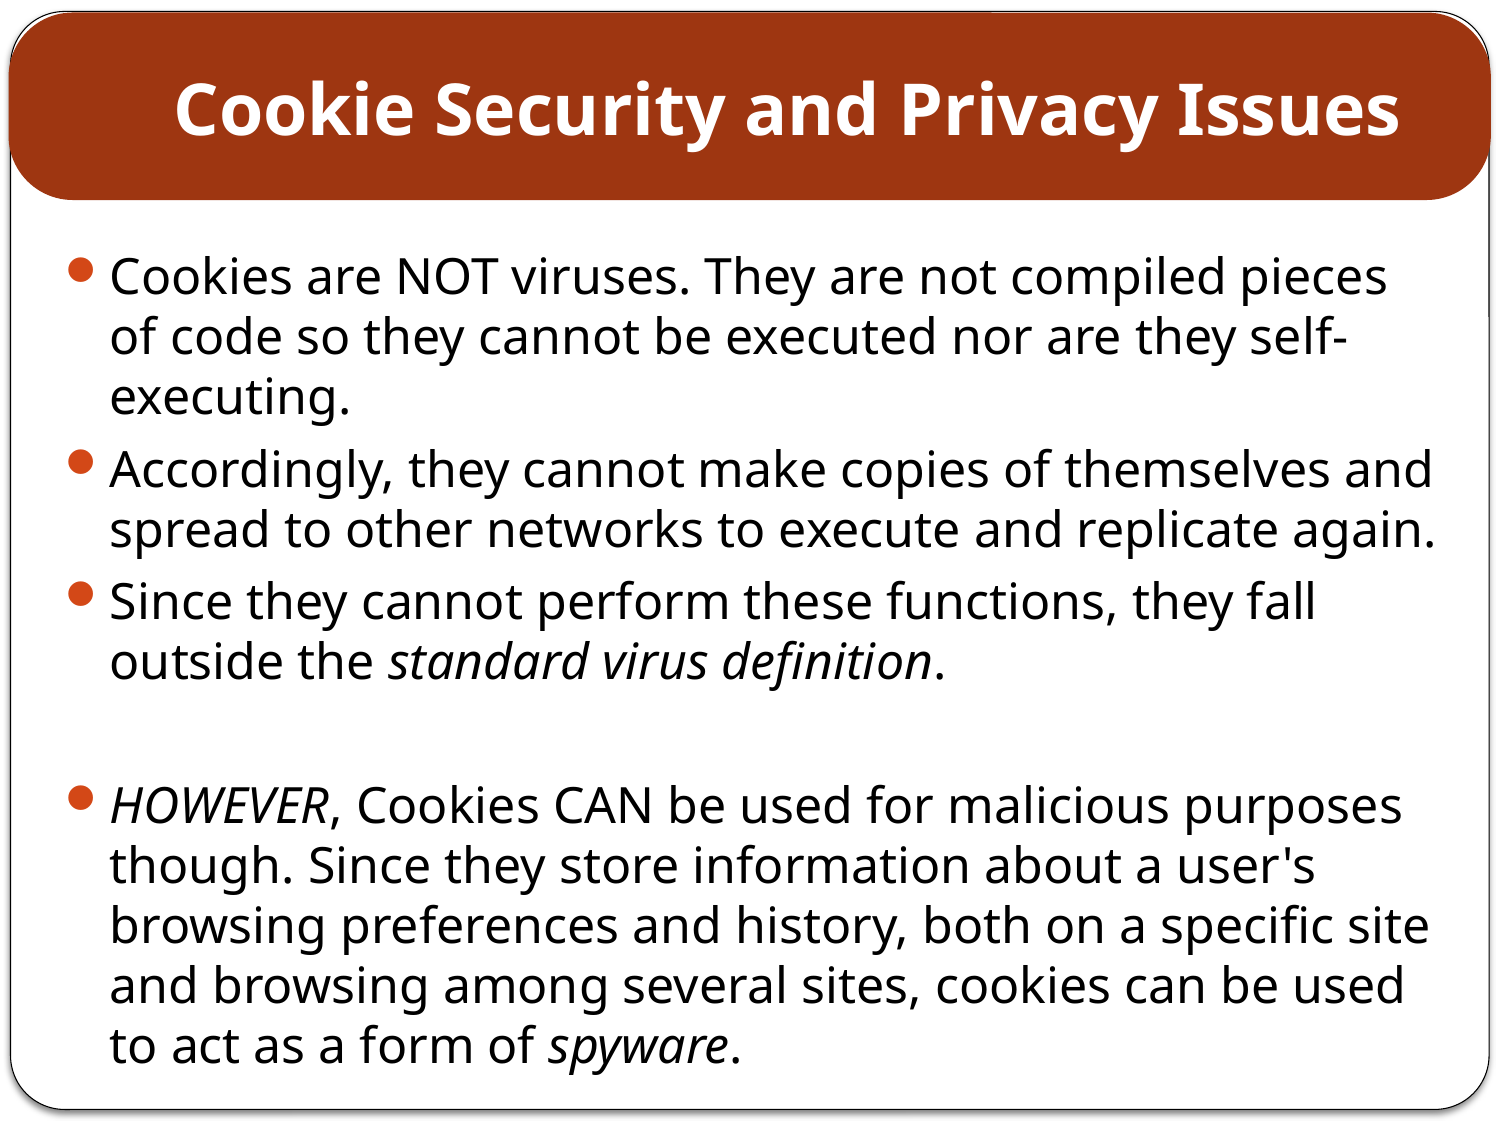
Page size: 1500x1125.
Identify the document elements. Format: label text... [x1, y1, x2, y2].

title Cookie Security and Privacy Issues [150, 17, 1425, 205]
list Cookies are NOT viruses. They are not compiled pieces of code so they cannot be executed nor are they self-executing. Accordingly, they cannot make copies of themselves and spread to other networks to execute and replicate again. Since they cannot perform these functions, they fall outside the standard virus definition. HOWEVER, Cookies CAN be used for malicious purposes though. Since they store information about a user's browsing preferences and history, both on a specific site and browsing among several sites, cookies can be used to act as a form of spyware. [50, 237, 1463, 1088]
